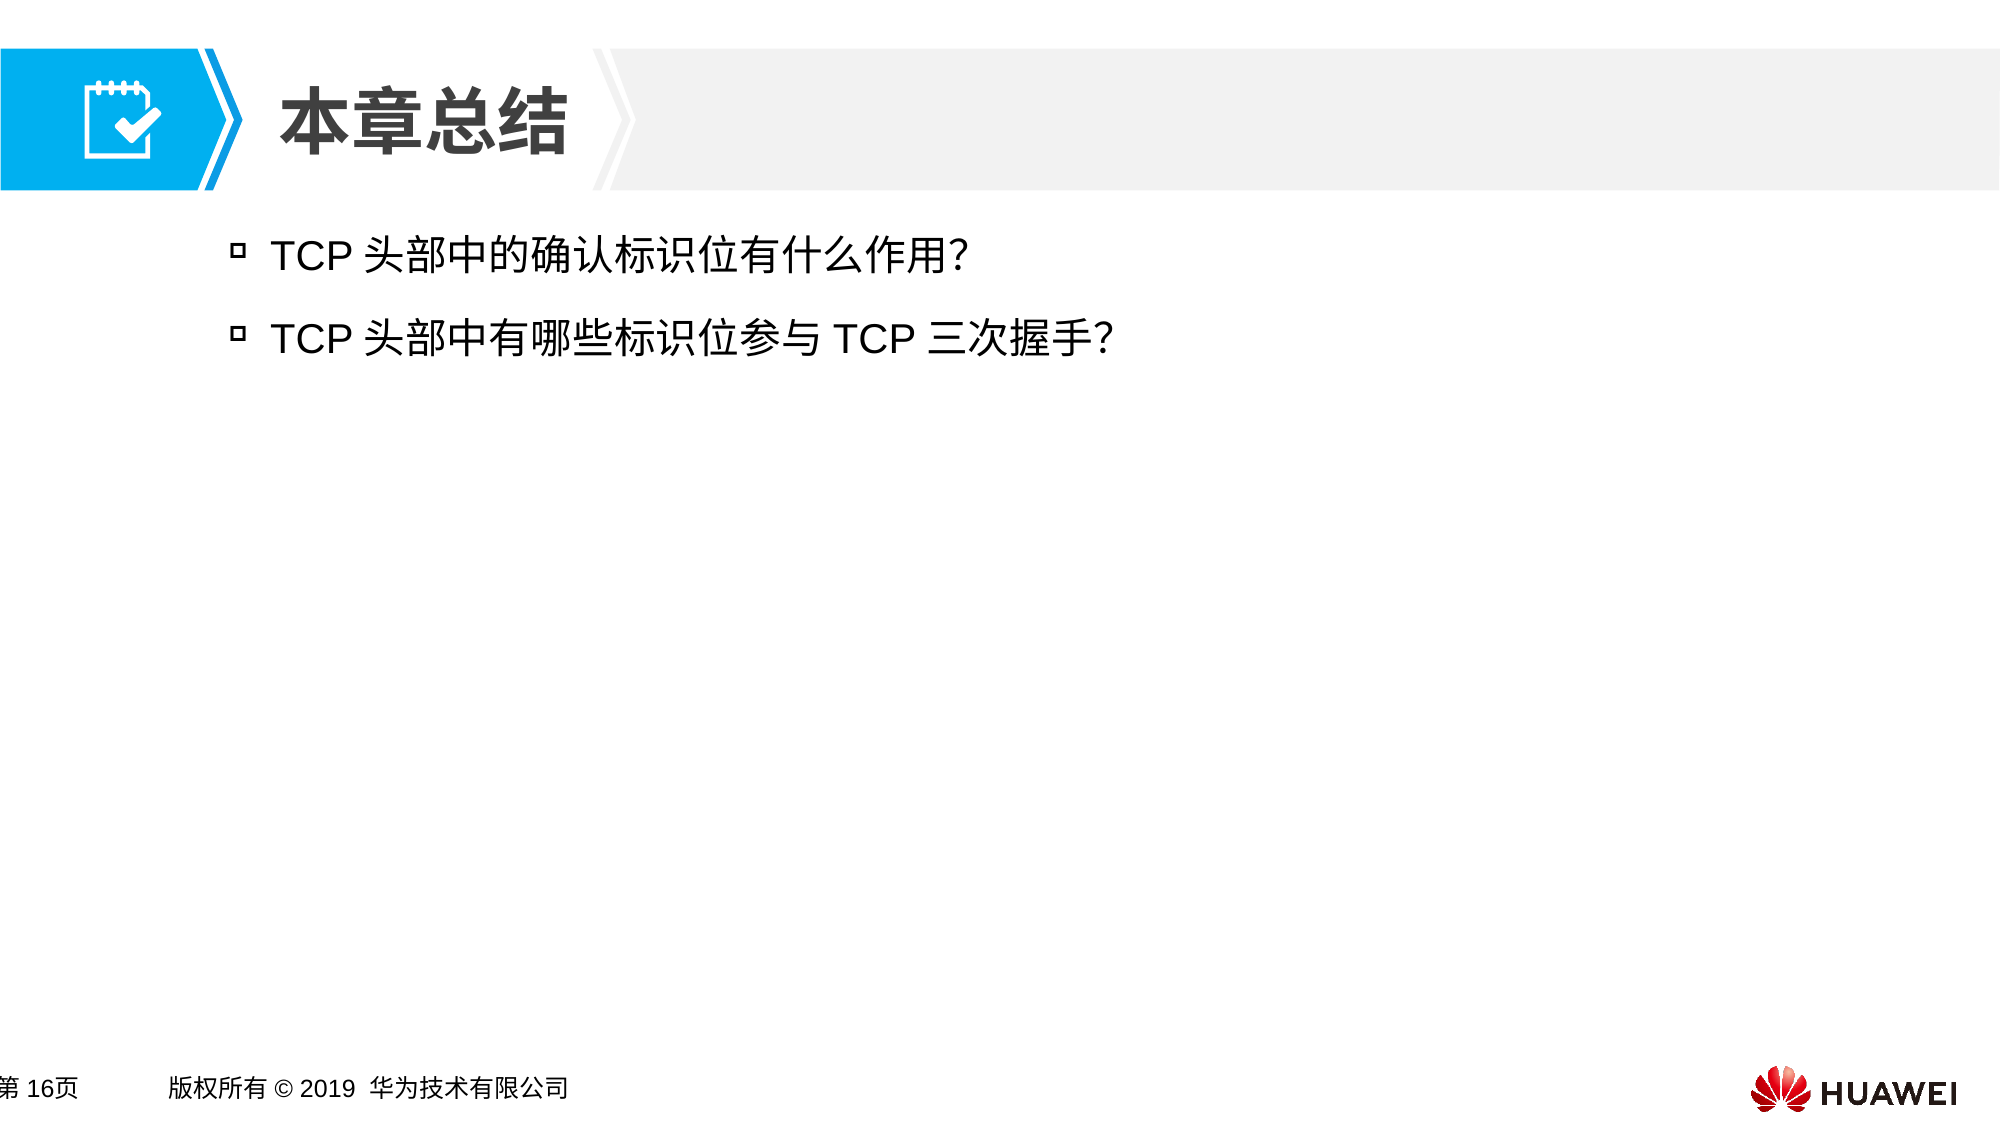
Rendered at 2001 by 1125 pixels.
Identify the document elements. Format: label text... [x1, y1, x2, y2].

list TCP头部中的确认标识位有什么作用？ TCP头部中有哪些标识位参与TCP三次握手？ [149, 202, 1883, 971]
picture [1751, 1066, 1956, 1112]
